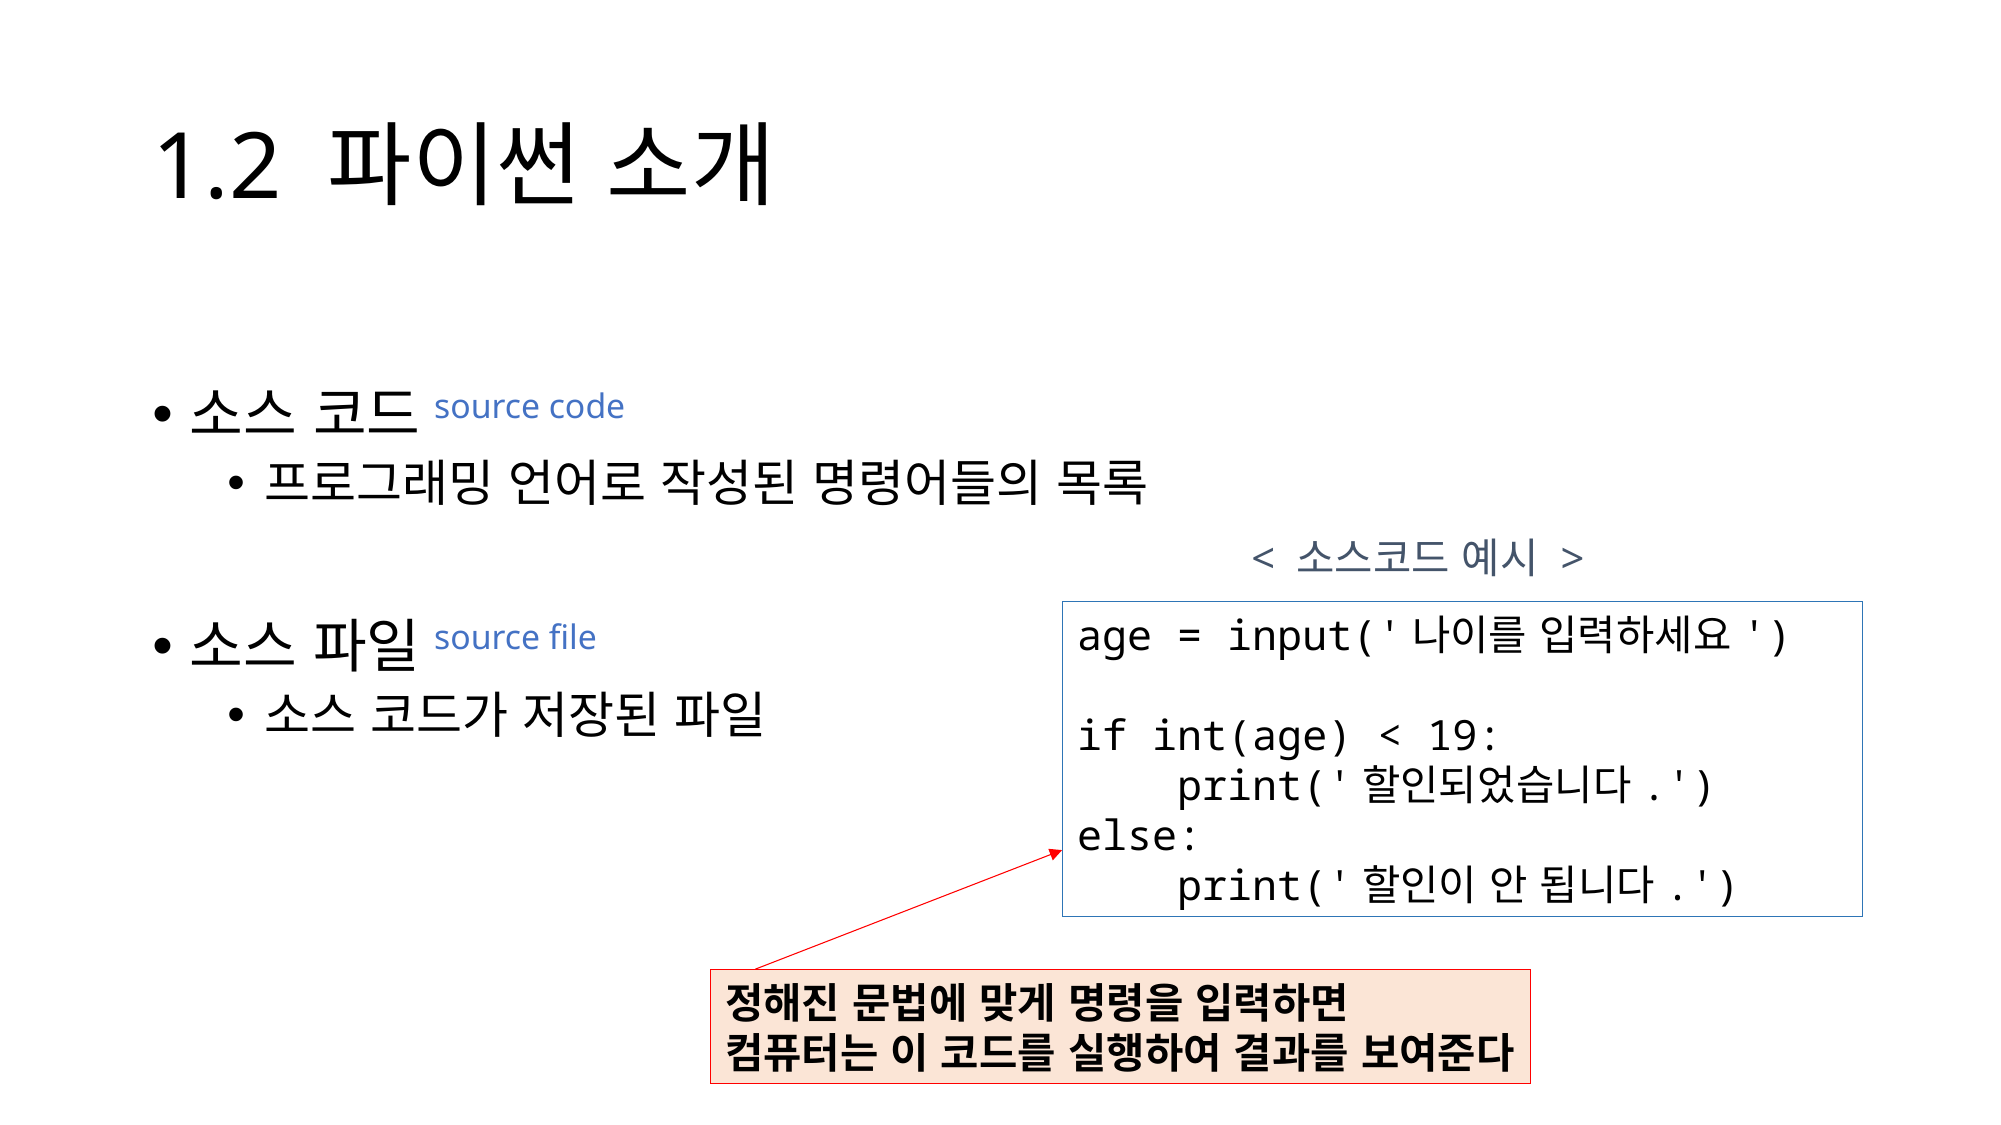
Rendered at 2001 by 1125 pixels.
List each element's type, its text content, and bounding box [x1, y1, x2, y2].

text_box age = input('나이를 입력하세요') if int(age) < 19: print('할인되었습니다.') else: print('할인이 안 됩니다.') [1062, 601, 1863, 917]
list 소스 코드source code 프로그래밍 언어로 작성된 명령어들의 목록 소스 파일source file 소스 코드가 저장된 파일 [137, 296, 1863, 1011]
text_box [755, 850, 1063, 970]
title 1.2 파이썬 소개 [137, 59, 1863, 278]
text_box < 소스코드 예시 > [1187, 524, 1649, 590]
text_box 정해진 문법에 맞게 명령을 입력하면 컴퓨터는 이 코드를 실행하여 결과를 보여준다 [710, 969, 1531, 1084]
